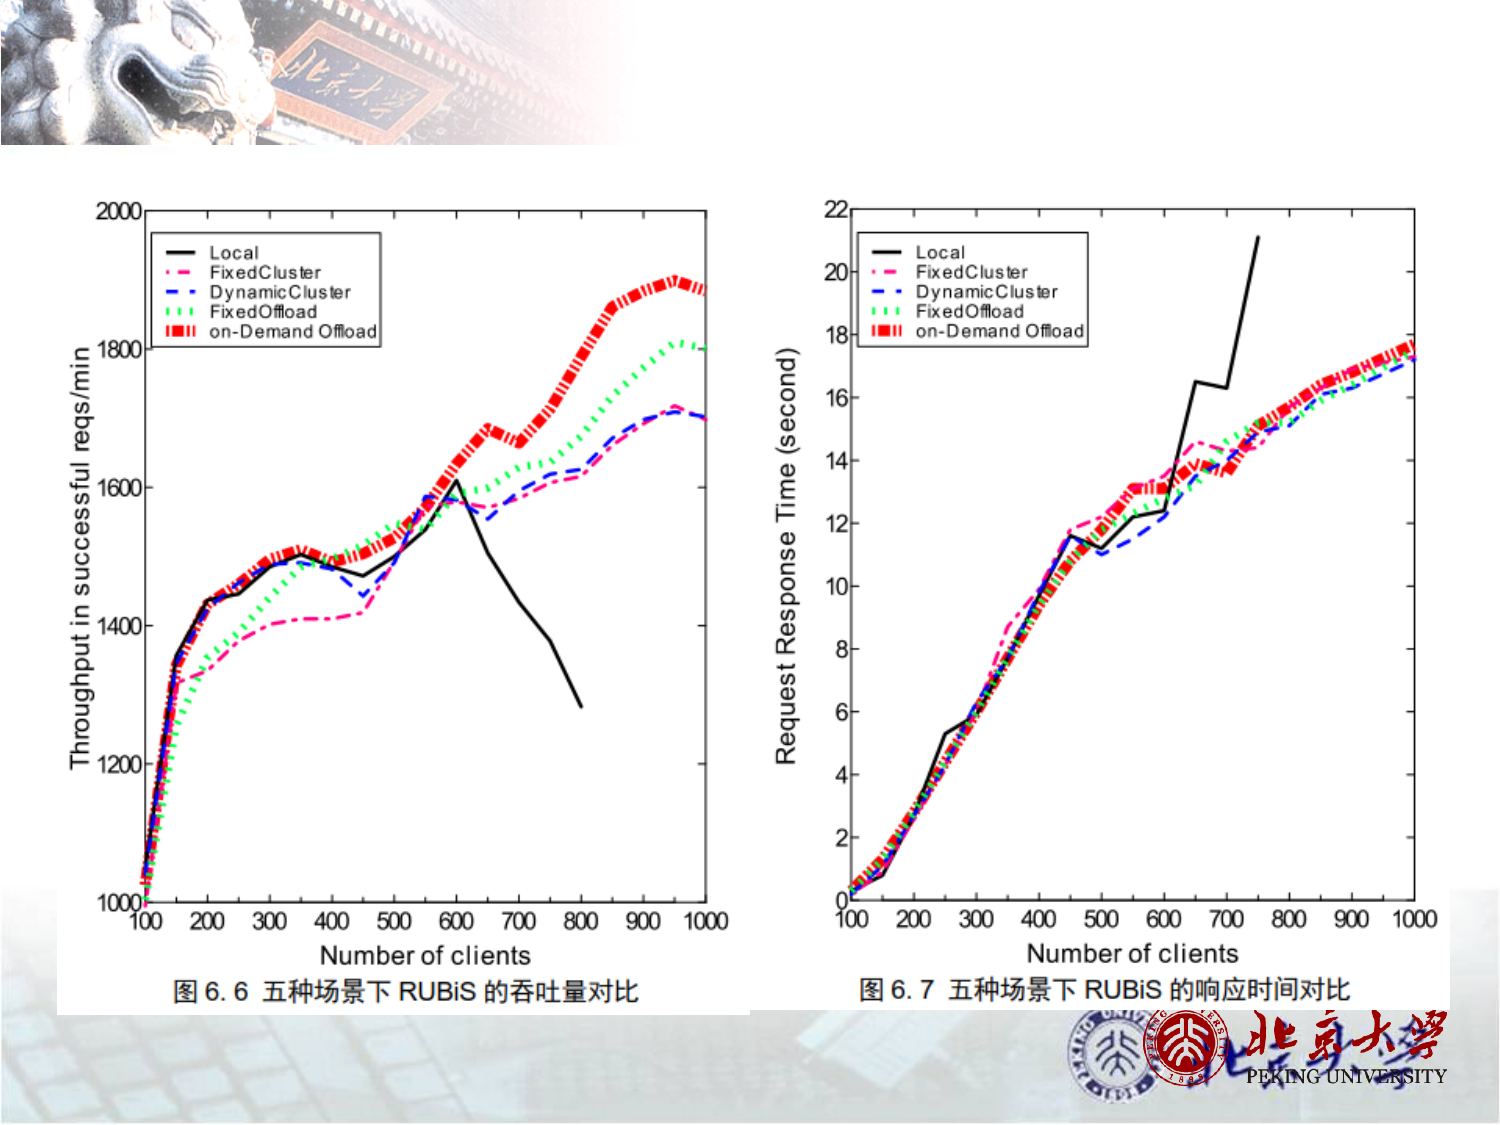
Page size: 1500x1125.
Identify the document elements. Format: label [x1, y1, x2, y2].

picture [0, 0, 1500, 1125]
list [57, 182, 748, 1015]
